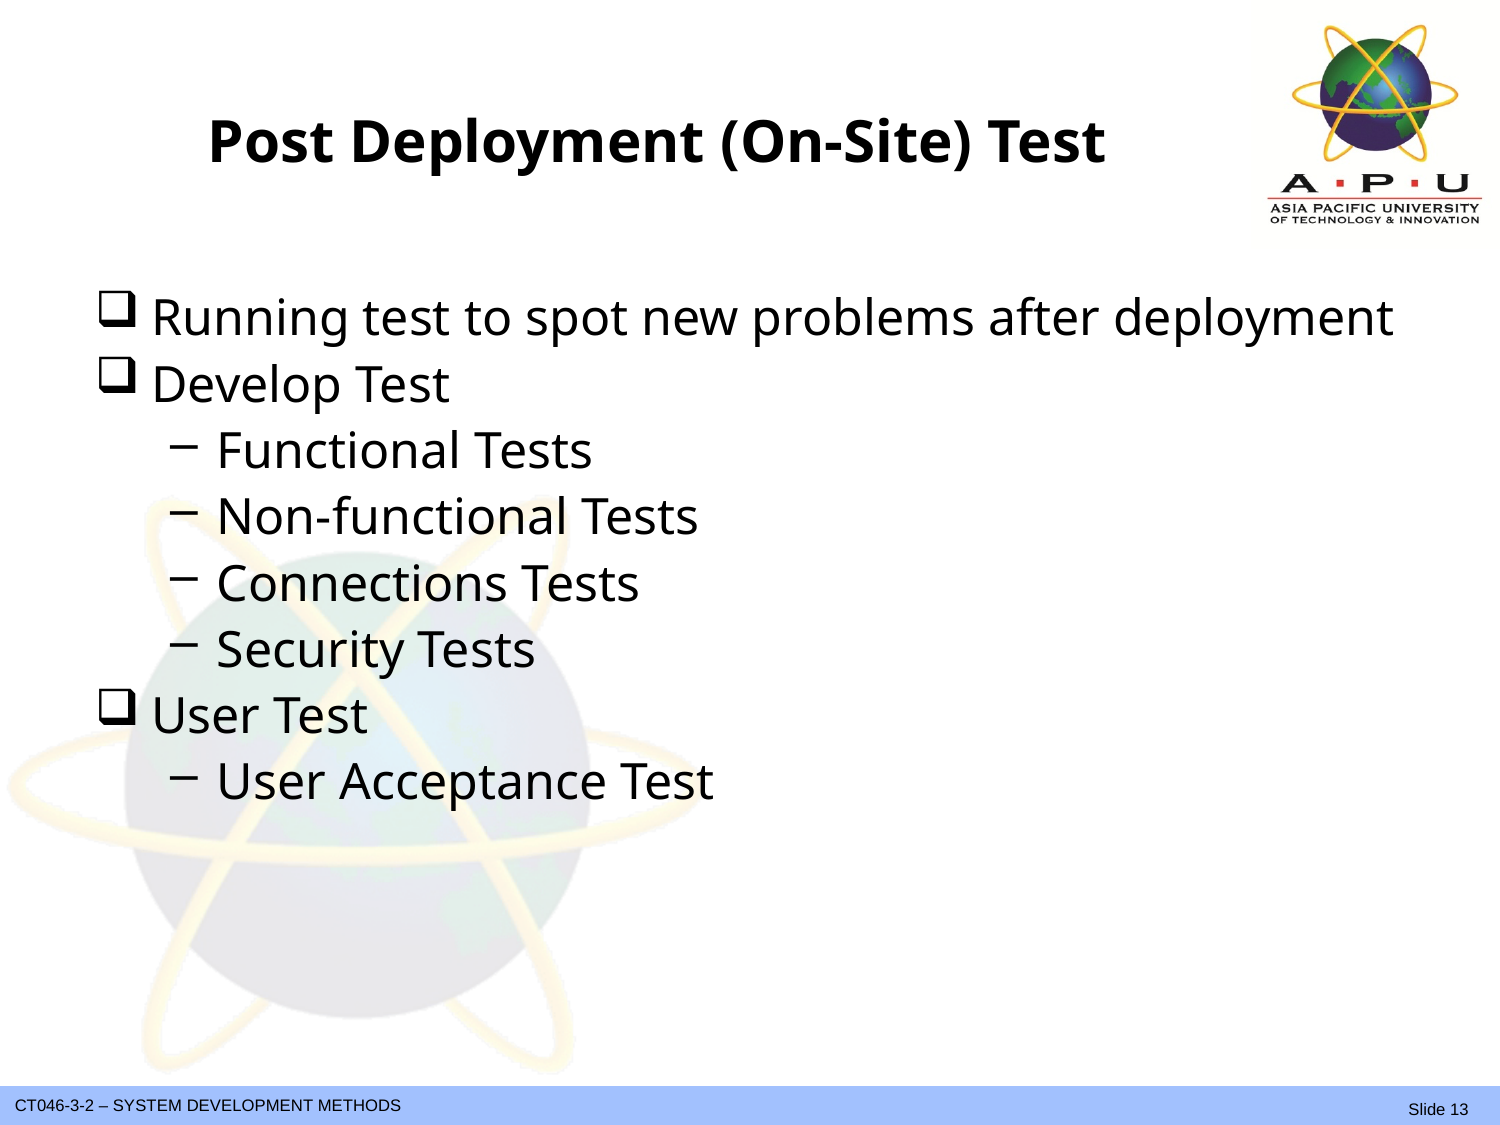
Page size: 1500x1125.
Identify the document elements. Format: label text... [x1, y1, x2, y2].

list Running test to spot new problems after deployment Develop Test Functional Tests Non-functional Tests Connections Tests Security Tests User Test User Acceptance Test [79, 278, 1431, 1022]
picture [1251, 0, 1500, 249]
title Post Deployment (On-Site) Test [79, 44, 1236, 233]
